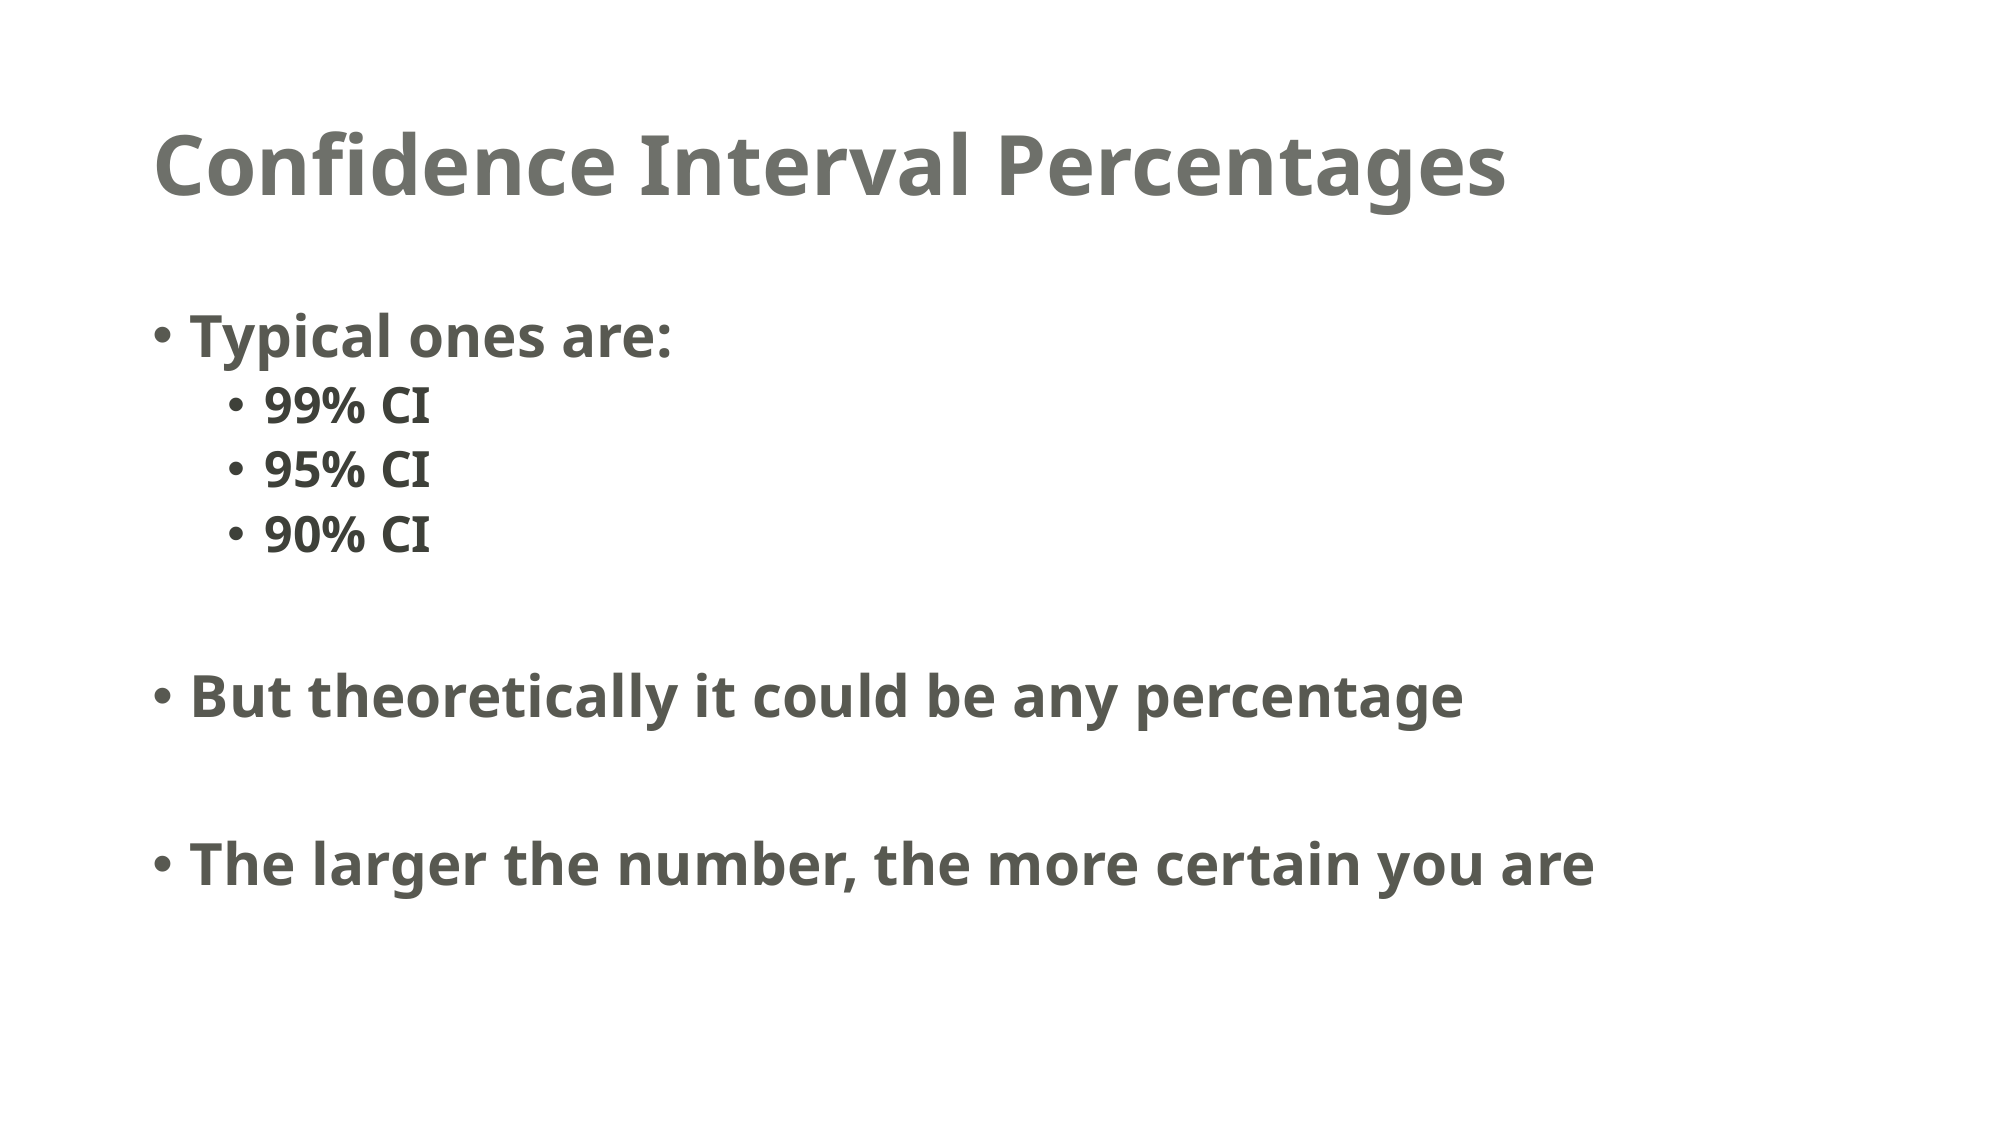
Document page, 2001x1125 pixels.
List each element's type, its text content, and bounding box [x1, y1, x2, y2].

title Confidence Interval Percentages [137, 59, 1863, 278]
list Typical ones are: 99% CI 95% CI 90% CI But theoretically it could be any percentage The larger the number, the more certain you are [137, 299, 1863, 1014]
